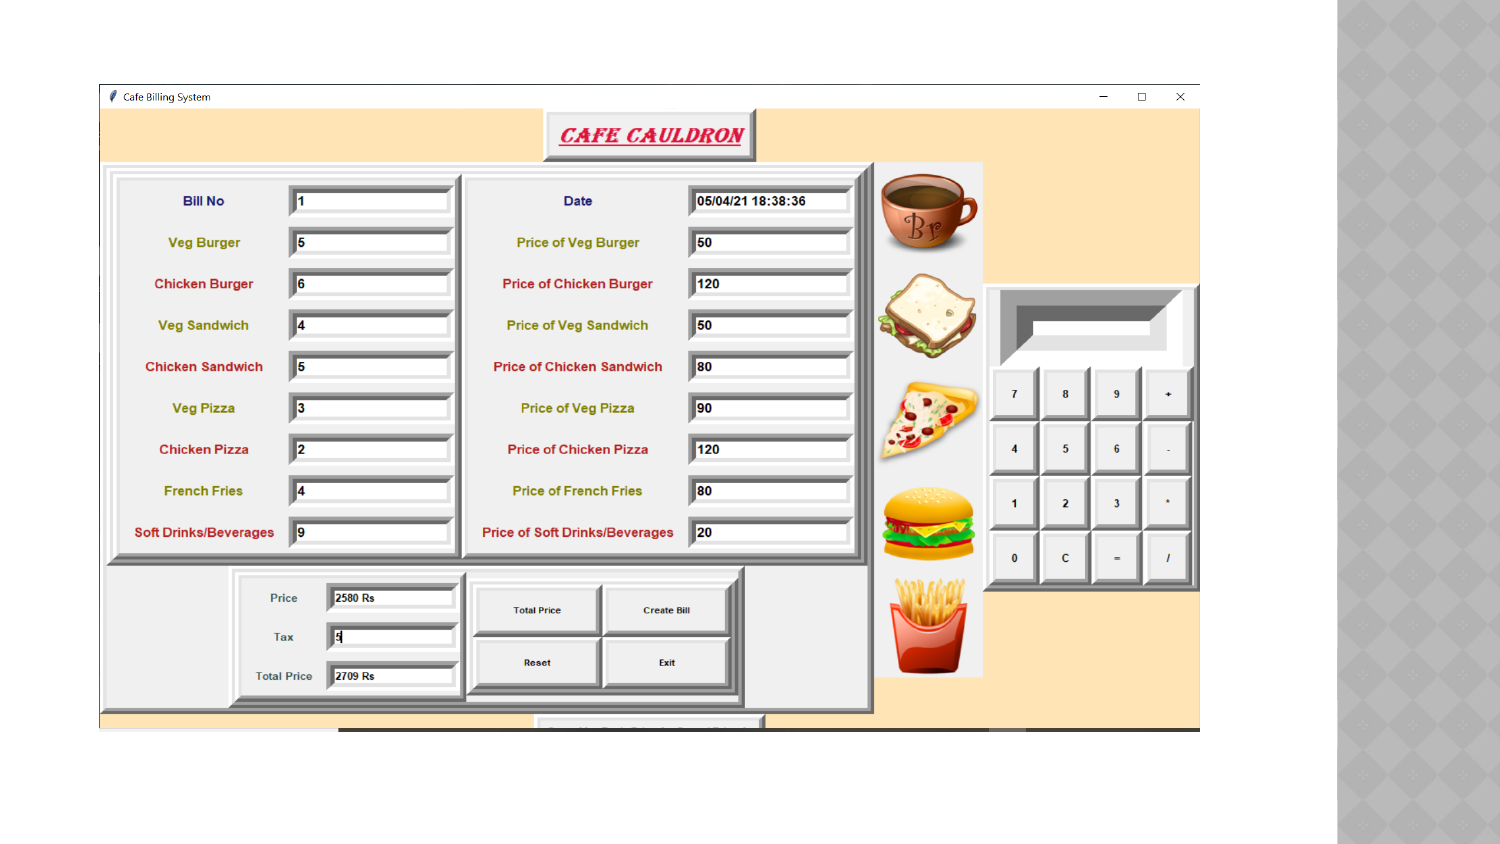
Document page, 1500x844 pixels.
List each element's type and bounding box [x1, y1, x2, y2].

picture [99, 83, 1201, 733]
